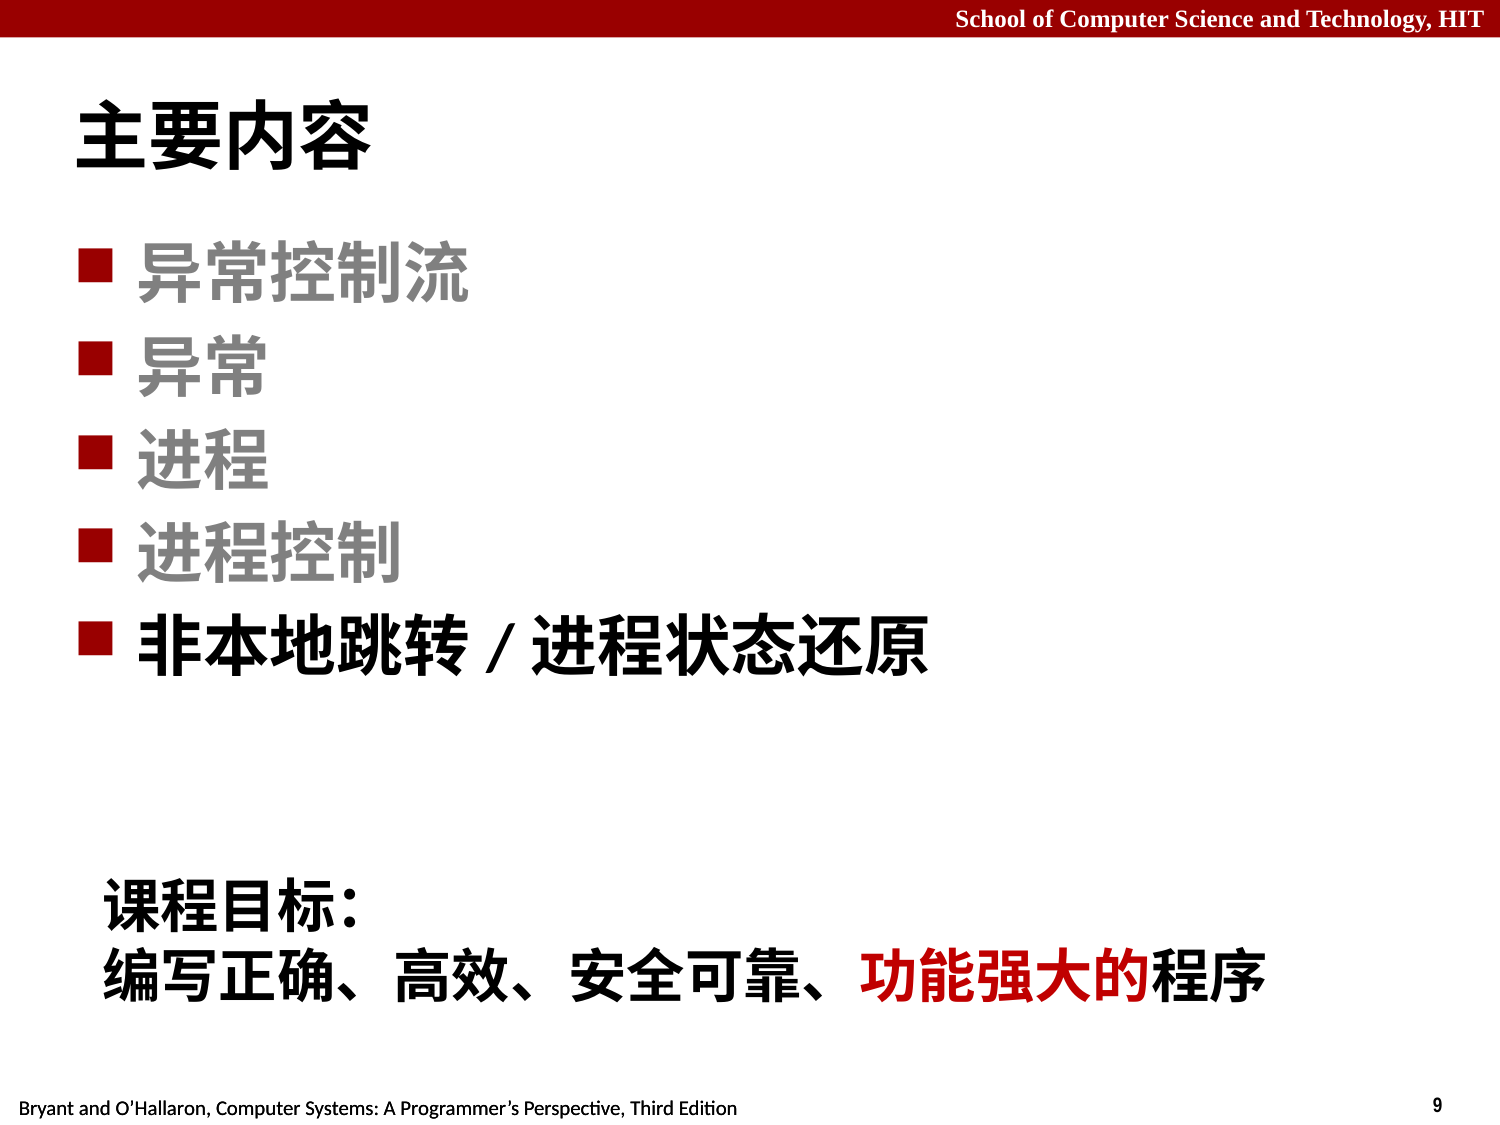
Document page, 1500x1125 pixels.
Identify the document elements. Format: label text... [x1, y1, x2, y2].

text_box 课程目标： 编写正确、高效、安全可靠、功能强大的程序 [87, 839, 1425, 1040]
title 主要内容 [58, 71, 1305, 197]
list 异常控制流 异常 进程 进程控制 非本地跳转/进程状态还原 [64, 223, 1361, 1040]
